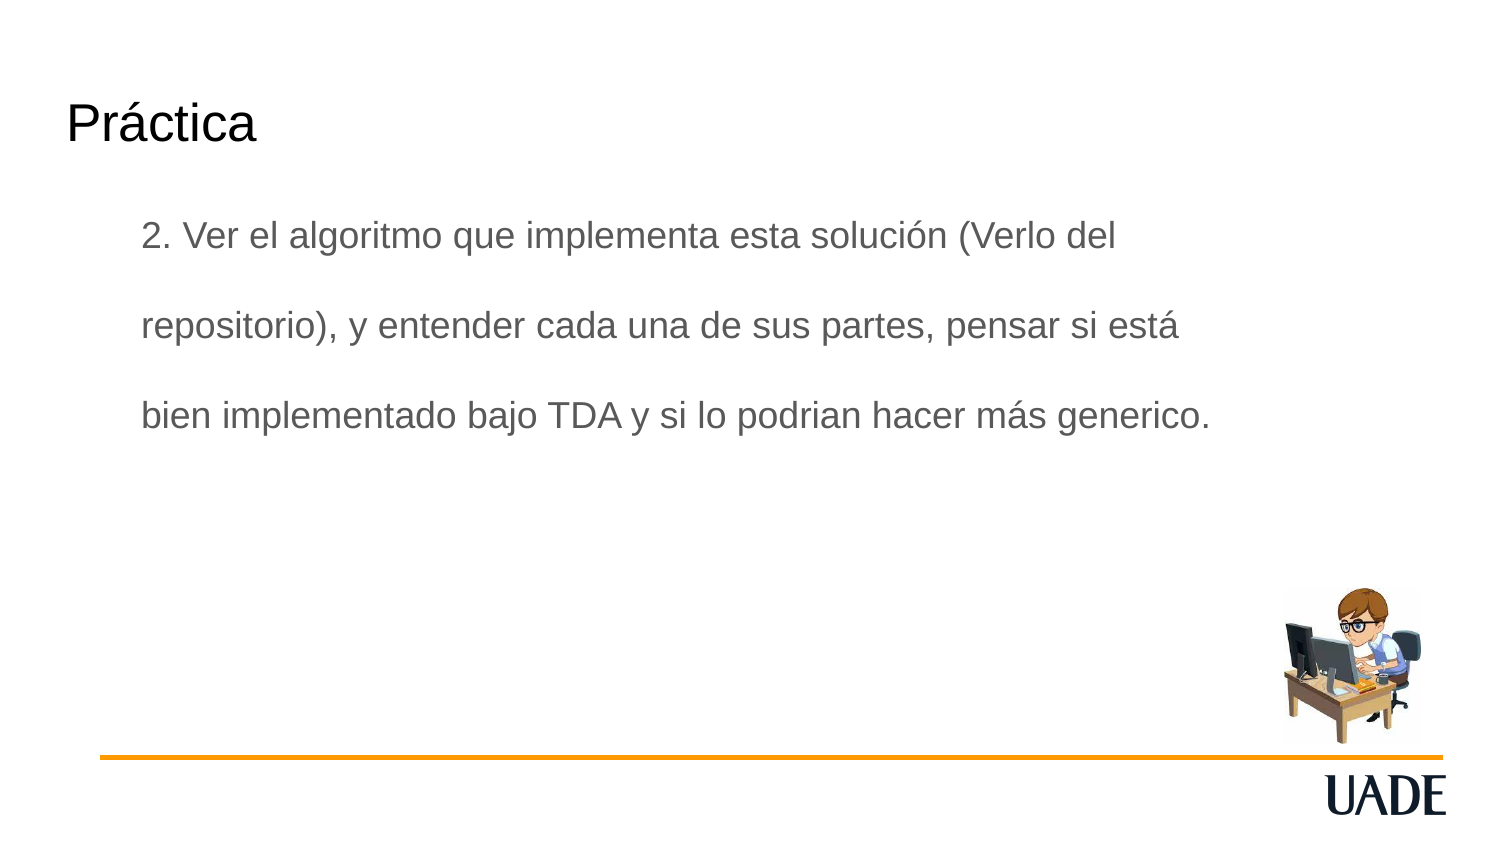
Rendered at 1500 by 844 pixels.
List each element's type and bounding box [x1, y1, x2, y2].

list [51, 151, 1264, 712]
picture [1321, 771, 1450, 818]
title [51, 72, 1449, 167]
picture [1283, 587, 1421, 744]
